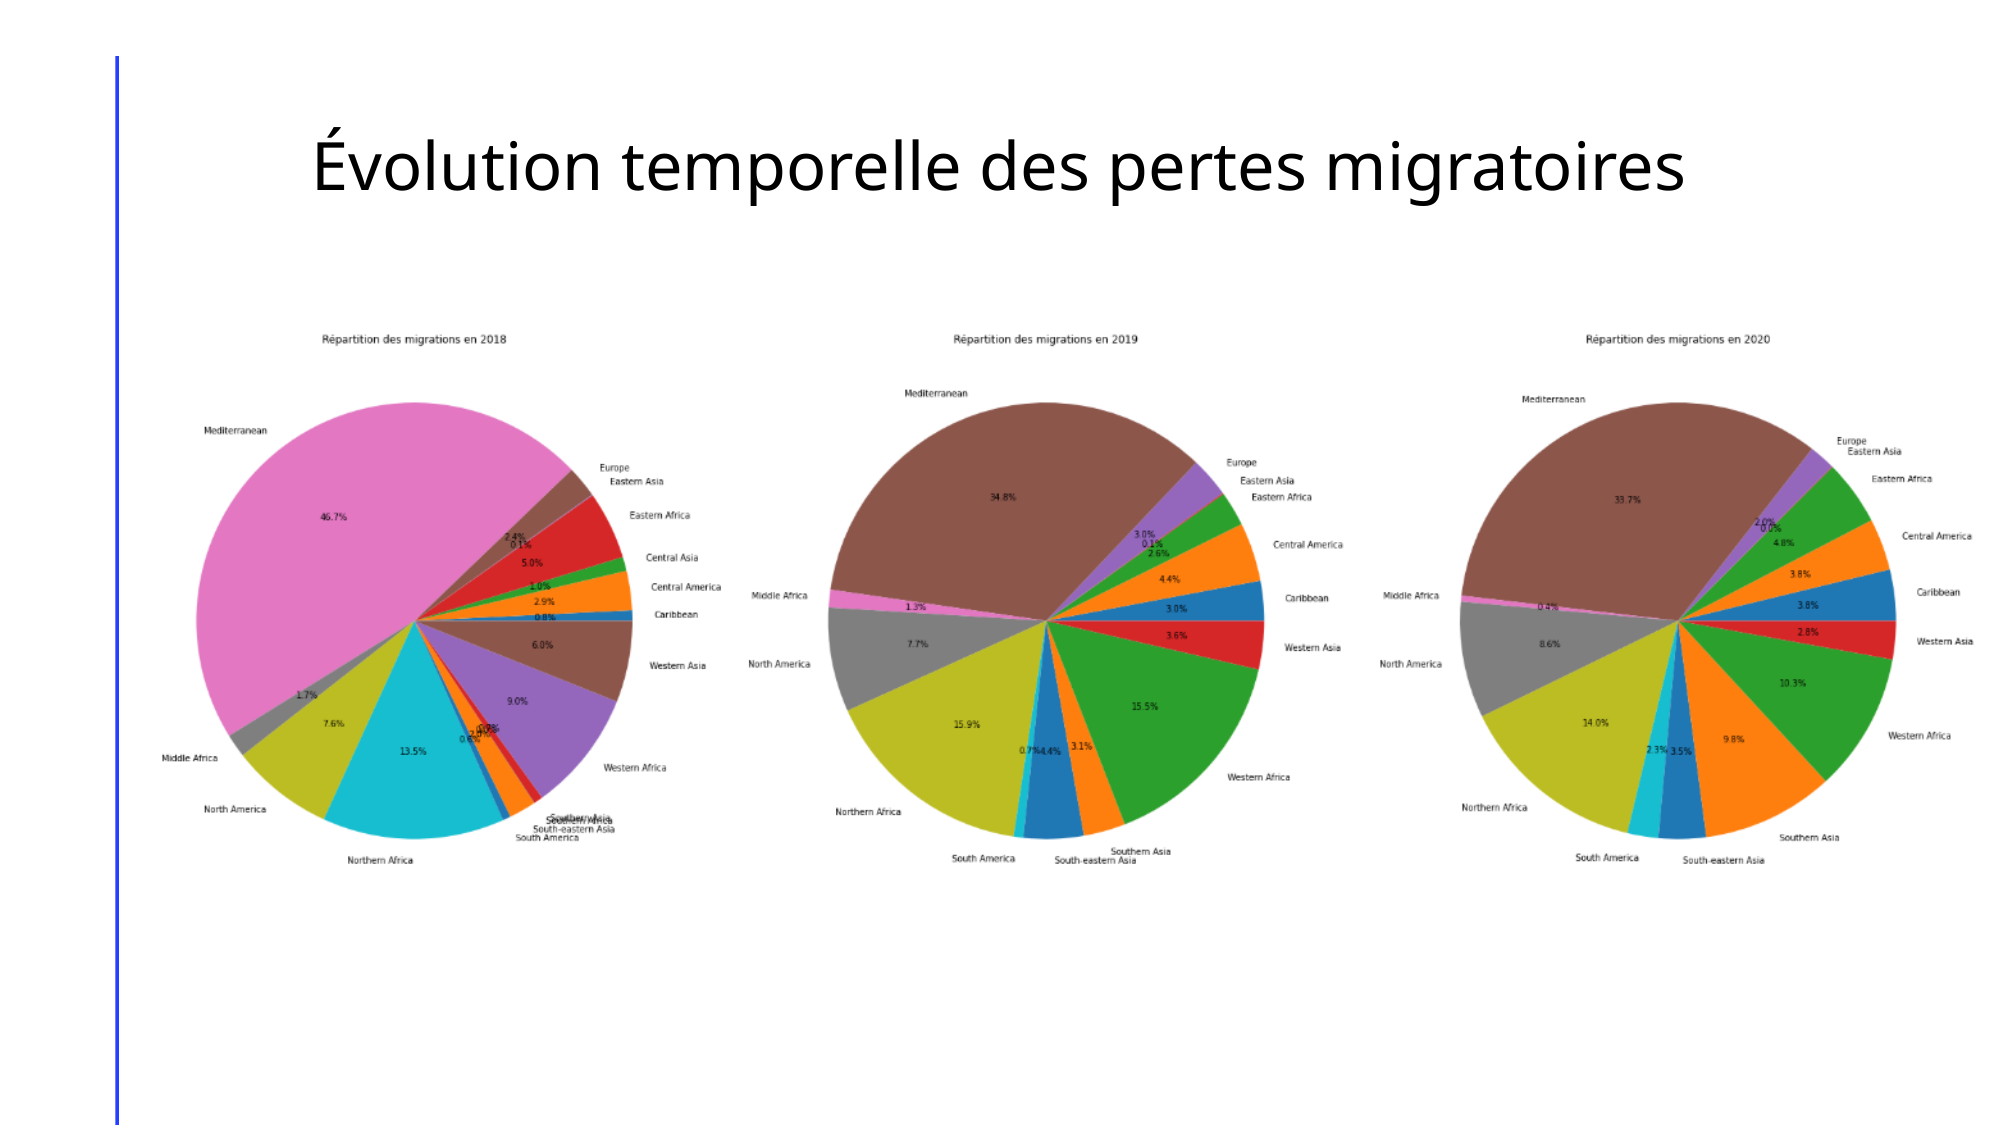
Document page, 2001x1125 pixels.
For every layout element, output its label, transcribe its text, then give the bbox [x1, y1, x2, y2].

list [137, 277, 1989, 928]
title Évolution temporelle des pertes migratoires [137, 59, 1863, 277]
